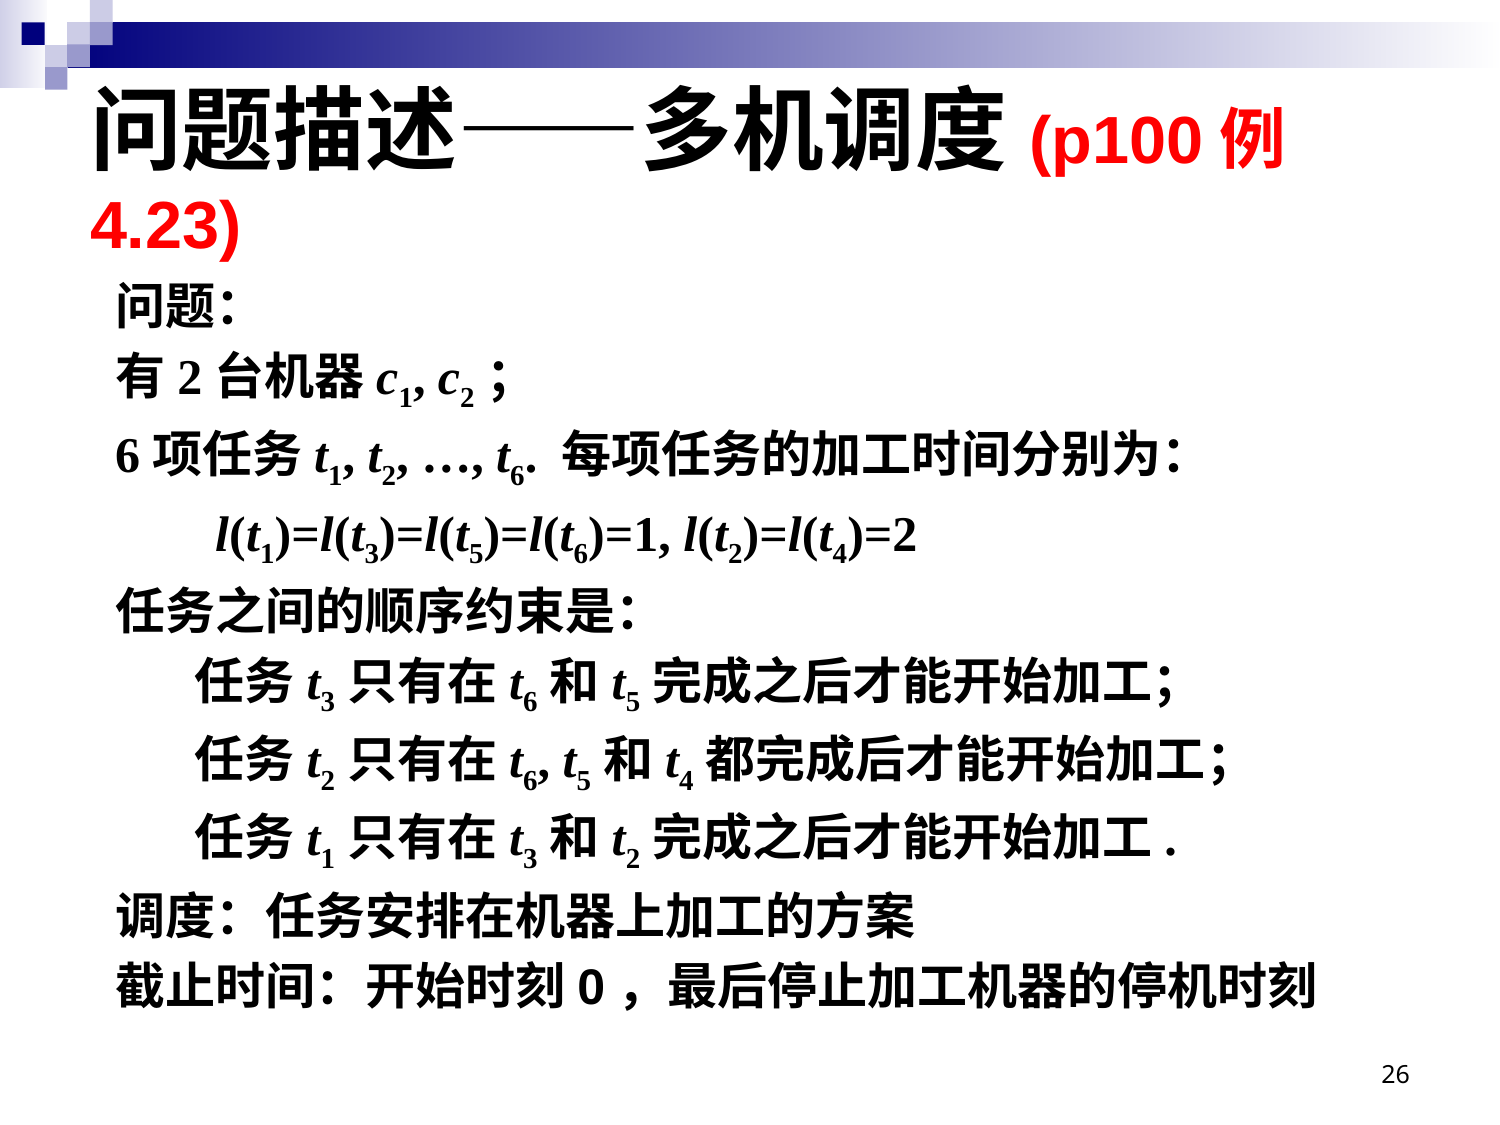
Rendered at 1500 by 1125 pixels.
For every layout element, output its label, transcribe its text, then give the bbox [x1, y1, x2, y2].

slide_number 26 [1074, 1024, 1426, 1101]
title 问题描述——多机调度(p100例4.23) [75, 54, 1425, 280]
list 问题： 有2台机器c1, c2； 6项任务t1, t2, …, t6. 每项任务的加工时间分别为： l(t1)=l(t3)=l(t5)=l(t6)=1, l(t2)=l(t4)=2 任务之间的顺序约束是： 任务t3只有在t6和t5完成之后才能开始加工； 任务t2只有在t6, t5和t4都完成后才能开始加工； 任务t1只有在t3和t2完成之后才能开始加工. 调度：任务安排在机器上加工的方案 截止时间：开始时刻0，最后停止加工机器的停机时刻 [100, 280, 1400, 1012]
